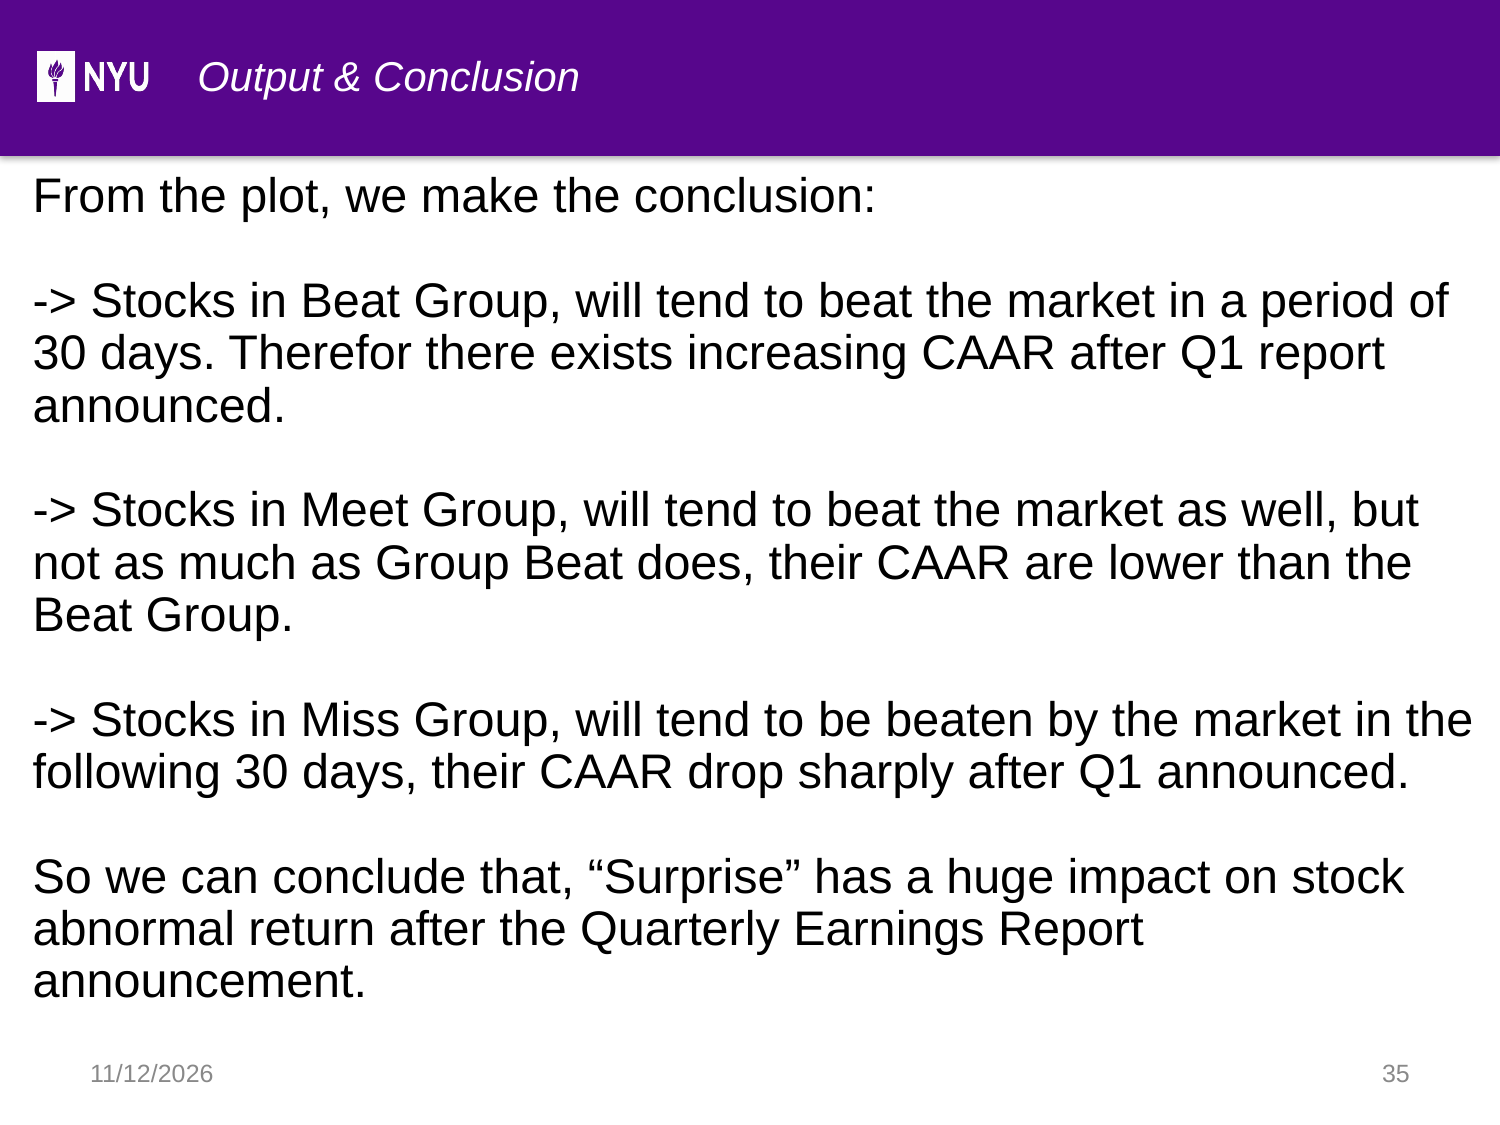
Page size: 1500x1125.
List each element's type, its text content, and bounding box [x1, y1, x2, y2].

text_box From the plot, we make the conclusion: -> Stocks in Beat Group, will tend to beat the market in a period of 30 days. Therefor there exists increasing CAAR after Q1 report announced. -> Stocks in Meet Group, will tend to beat the market as well, but not as much as Group Beat does, their CAAR are lower than the Beat Group. -> Stocks in Miss Group, will tend to be beaten by the market in the following 30 days, their CAAR drop sharply after Q1 announced. So we can conclude that, “Surprise” has a huge impact on stock abnormal return after the Quarterly Earnings Report announcement. [17, 158, 1500, 1073]
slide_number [75, 1073, 425, 1103]
slide_number 35 [1074, 1073, 1425, 1103]
text_box Output & Conclusion [0, 42, 1033, 435]
